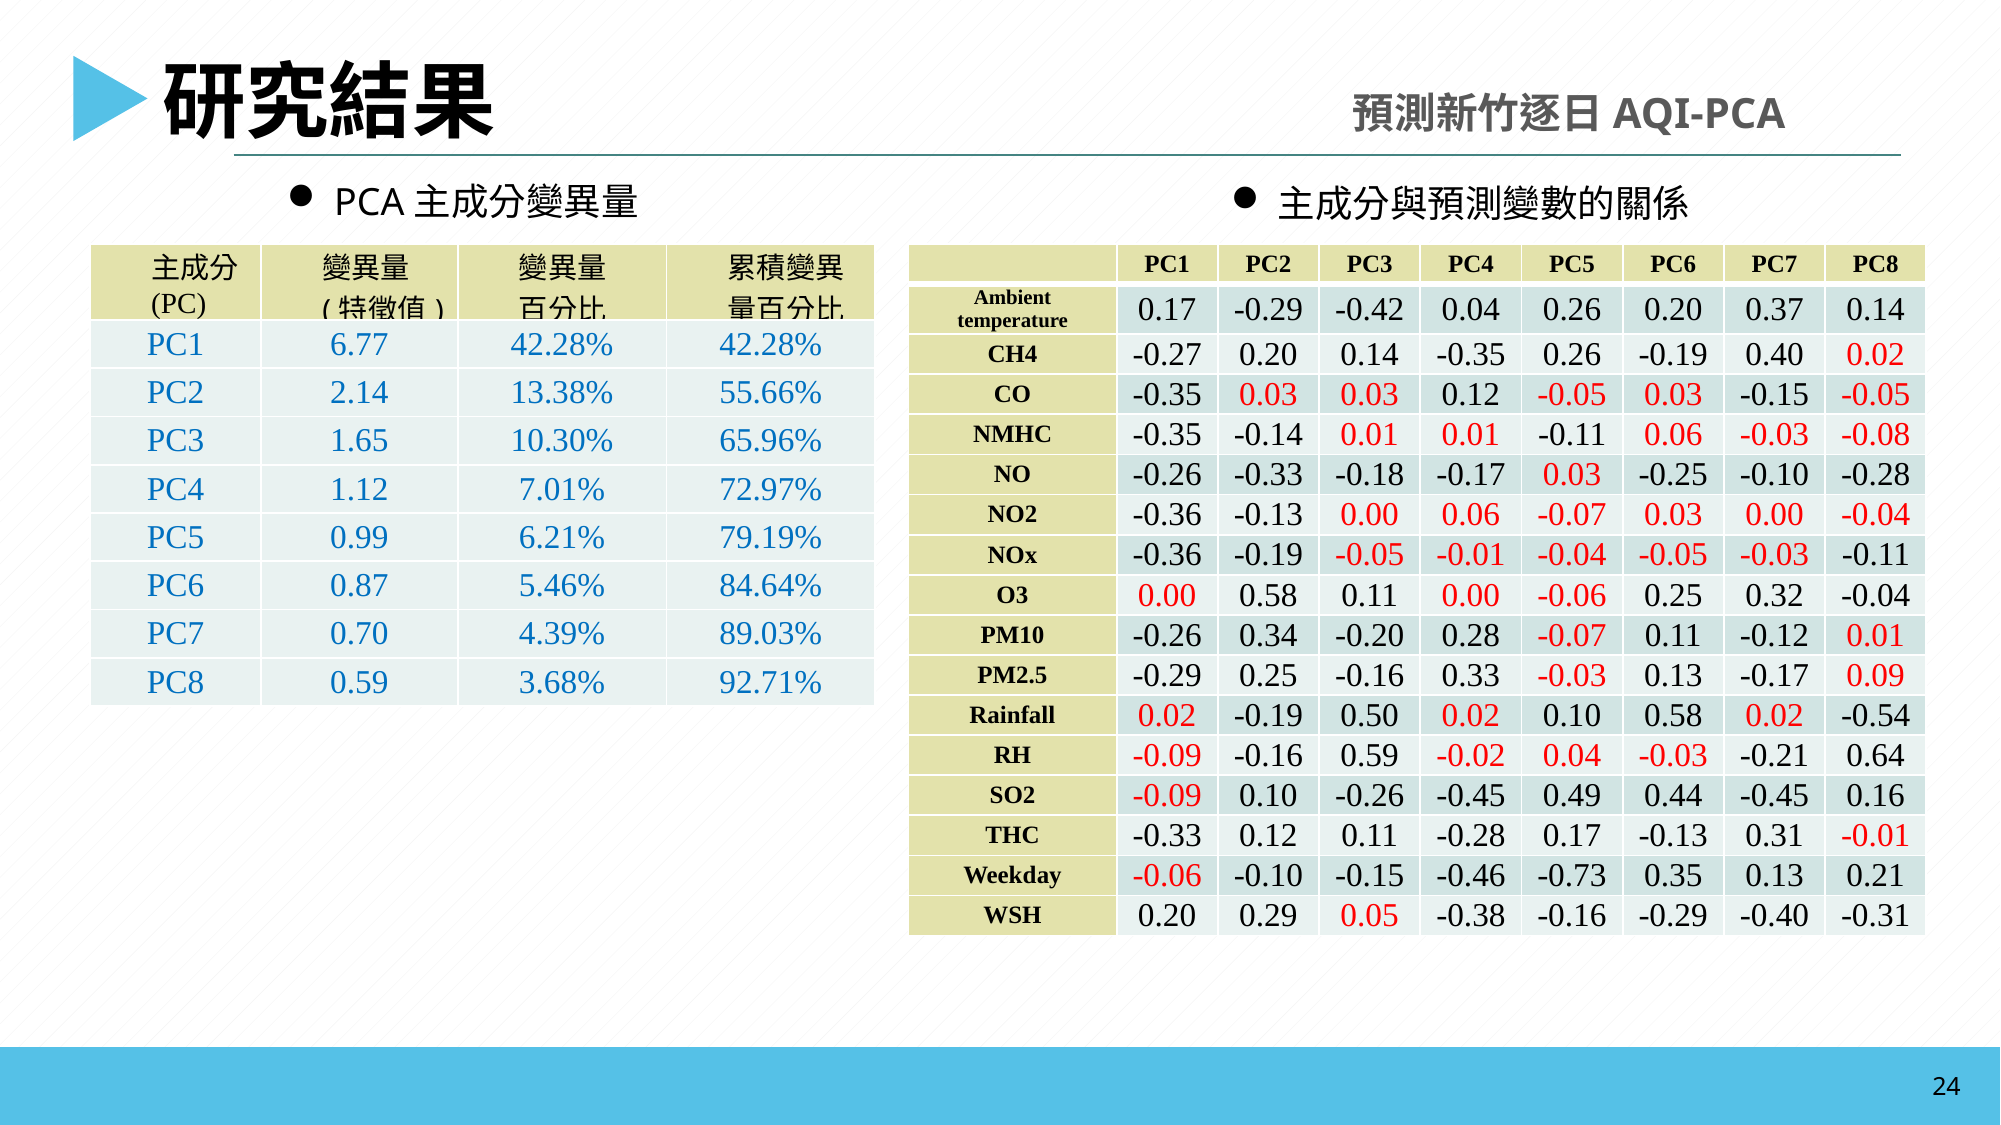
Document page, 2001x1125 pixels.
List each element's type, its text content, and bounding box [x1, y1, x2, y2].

table_cell 42.28% [667, 321, 874, 367]
table_header PC5 [1522, 245, 1622, 281]
table_cell 0.11 [1624, 616, 1723, 654]
table_cell -0.19 [1219, 696, 1318, 734]
text_box 24 [1525, 1062, 1976, 1109]
table_cell 0.49 [1522, 776, 1622, 814]
table_cell -0.03 [1725, 415, 1824, 454]
table_cell Weekday [909, 856, 1116, 895]
table_cell 0.00 [1320, 495, 1419, 534]
table_header PC2 [1219, 245, 1318, 281]
table_cell 0.44 [1624, 776, 1723, 814]
table_cell -0.20 [1320, 616, 1419, 654]
table_cell 0.03 [1219, 375, 1318, 413]
table_cell PC5 [91, 514, 260, 560]
table_cell 0.20 [1118, 896, 1217, 935]
table_cell 0.20 [1219, 335, 1318, 373]
table_cell 0.02 [1826, 335, 1925, 373]
table_cell 0.01 [1320, 415, 1419, 454]
table_header PC7 [1725, 245, 1824, 281]
table_cell 42.28% [459, 321, 666, 367]
table_cell 6.77 [262, 321, 457, 367]
table_cell 6.21% [459, 514, 666, 560]
table_header PC8 [1826, 245, 1925, 281]
table_cell 0.13 [1725, 856, 1824, 895]
table_cell 0.12 [1219, 816, 1318, 855]
table_cell 0.00 [1421, 576, 1521, 614]
table_cell -0.03 [1725, 536, 1824, 574]
table_cell -0.29 [1624, 896, 1723, 935]
table_cell 0.34 [1219, 616, 1318, 654]
table_cell -0.16 [1522, 896, 1622, 935]
table_cell 0.29 [1219, 896, 1318, 935]
table_cell 2.14 [262, 369, 457, 416]
table_cell -0.19 [1219, 536, 1318, 574]
table_cell 0.33 [1421, 656, 1521, 694]
table_cell 79.19% [667, 514, 874, 560]
table_cell 0.02 [1118, 696, 1217, 734]
table_cell -0.08 [1826, 415, 1925, 454]
table_cell -0.01 [1826, 816, 1925, 855]
table_header 變異量 百分比 [459, 245, 666, 319]
table_cell 0.03 [1522, 455, 1622, 494]
table_cell 0.10 [1522, 696, 1622, 734]
table_cell CO [909, 375, 1116, 413]
table_cell 0.06 [1421, 495, 1521, 534]
table_cell 0.16 [1826, 776, 1925, 814]
table_cell -0.06 [1522, 576, 1622, 614]
table_cell -0.16 [1320, 656, 1419, 694]
table_header 累積變異量百分比 [667, 245, 874, 319]
text_box PCA主成分變異量 [272, 170, 958, 231]
table_cell 0.58 [1624, 696, 1723, 734]
table_cell 0.13 [1624, 656, 1723, 694]
table_cell -0.33 [1118, 816, 1217, 855]
table_cell 65.96% [667, 417, 874, 464]
table_cell -0.17 [1421, 455, 1521, 494]
table_cell THC [909, 816, 1116, 855]
table_cell -0.28 [1421, 816, 1521, 855]
table_cell 0.25 [1219, 656, 1318, 694]
text_box 研究結果 [147, 40, 533, 156]
table_cell 0.03 [1624, 495, 1723, 534]
table_cell NMHC [909, 415, 1116, 454]
table_cell PC4 [91, 466, 260, 512]
table_cell -0.07 [1522, 495, 1622, 534]
table_cell 0.40 [1725, 335, 1824, 373]
table_cell 0.05 [1320, 896, 1419, 935]
table_cell 0.99 [262, 514, 457, 560]
table_cell -0.04 [1826, 576, 1925, 614]
table_cell -0.12 [1725, 616, 1824, 654]
table_cell 0.70 [262, 610, 457, 657]
table_cell -0.03 [1522, 656, 1622, 694]
table_cell 0.20 [1624, 287, 1723, 333]
table_cell 0.02 [1421, 696, 1521, 734]
table_cell 0.03 [1624, 375, 1723, 413]
table_cell 0.17 [1118, 287, 1217, 333]
table_header PC6 [1624, 245, 1723, 281]
table_header PC4 [1421, 245, 1521, 281]
table_cell 5.46% [459, 562, 666, 609]
table_cell -0.09 [1118, 776, 1217, 814]
table_cell -0.09 [1118, 736, 1217, 774]
table_cell 0.14 [1826, 287, 1925, 333]
table_cell -0.35 [1118, 375, 1217, 413]
table_header 變異量 (特徵值) [262, 245, 457, 319]
table_cell 7.01% [459, 466, 666, 512]
table_cell -0.21 [1725, 736, 1824, 774]
table_cell -0.27 [1118, 335, 1217, 373]
table_cell -0.05 [1826, 375, 1925, 413]
table_cell WSH [909, 896, 1116, 935]
table_cell -0.10 [1725, 455, 1824, 494]
table_cell 0.11 [1320, 816, 1419, 855]
table_cell 0.04 [1421, 287, 1521, 333]
table_cell -0.04 [1522, 536, 1622, 574]
text_box 預測新竹逐日AQI-PCA [1337, 72, 1927, 145]
table_cell -0.05 [1624, 536, 1723, 574]
table_cell 84.64% [667, 562, 874, 609]
table_cell -0.19 [1624, 335, 1723, 373]
table_cell 0.14 [1320, 335, 1419, 373]
table_cell 0.32 [1725, 576, 1824, 614]
table_cell O3 [909, 576, 1116, 614]
table_cell 13.38% [459, 369, 666, 416]
table_header 主成分(PC) [91, 245, 260, 319]
table_cell -0.46 [1421, 856, 1521, 895]
table_cell 0.00 [1118, 576, 1217, 614]
table_cell -0.35 [1118, 415, 1217, 454]
table_cell RH [909, 736, 1116, 774]
table_cell 0.25 [1624, 576, 1723, 614]
table_cell 0.03 [1320, 375, 1419, 413]
table_cell 0.00 [1725, 495, 1824, 534]
table_cell -0.28 [1826, 455, 1925, 494]
table_cell -0.33 [1219, 455, 1318, 494]
table_cell Ambient temperature [909, 287, 1116, 333]
table_cell 0.50 [1320, 696, 1419, 734]
table_header PC1 [1118, 245, 1217, 281]
table_cell -0.01 [1421, 536, 1521, 574]
table_cell -0.15 [1725, 375, 1824, 413]
table_cell 3.68% [459, 659, 666, 705]
table_cell PM2.5 [909, 656, 1116, 694]
table_cell 0.59 [1320, 736, 1419, 774]
table_cell 72.97% [667, 466, 874, 512]
table_cell 0.01 [1421, 415, 1521, 454]
table_cell PC6 [91, 562, 260, 609]
table_cell -0.40 [1725, 896, 1824, 935]
table_cell PC3 [91, 417, 260, 464]
table_cell -0.45 [1725, 776, 1824, 814]
table_cell 0.64 [1826, 736, 1925, 774]
table_cell NO [909, 455, 1116, 494]
table_cell -0.38 [1421, 896, 1521, 935]
table_cell SO2 [909, 776, 1116, 814]
table_cell -0.16 [1219, 736, 1318, 774]
table_cell 0.59 [262, 659, 457, 705]
table_cell -0.02 [1421, 736, 1521, 774]
table_cell -0.11 [1826, 536, 1925, 574]
table_cell -0.13 [1219, 495, 1318, 534]
table_cell Rainfall [909, 696, 1116, 734]
table_cell -0.10 [1219, 856, 1318, 895]
table_cell 89.03% [667, 610, 874, 657]
table_cell 0.87 [262, 562, 457, 609]
table_cell PC7 [91, 610, 260, 657]
table_cell -0.15 [1320, 856, 1419, 895]
table_cell 0.10 [1219, 776, 1318, 814]
table_cell 0.35 [1624, 856, 1723, 895]
table_cell -0.73 [1522, 856, 1622, 895]
table_header PC3 [1320, 245, 1419, 281]
table_cell 0.37 [1725, 287, 1824, 333]
table_cell -0.25 [1624, 455, 1723, 494]
table_cell 4.39% [459, 610, 666, 657]
table_cell 0.21 [1826, 856, 1925, 895]
table_cell CH4 [909, 335, 1116, 373]
table_cell 0.58 [1219, 576, 1318, 614]
table_cell -0.36 [1118, 495, 1217, 534]
table_header [909, 245, 1116, 281]
table_cell -0.03 [1624, 736, 1723, 774]
table_cell -0.06 [1118, 856, 1217, 895]
table_cell -0.17 [1725, 656, 1824, 694]
table_cell 0.09 [1826, 656, 1925, 694]
table_cell 0.28 [1421, 616, 1521, 654]
table_cell -0.36 [1118, 536, 1217, 574]
table_cell -0.14 [1219, 415, 1318, 454]
table_cell -0.29 [1219, 287, 1318, 333]
table_cell NO2 [909, 495, 1116, 534]
table_cell 0.02 [1725, 696, 1824, 734]
table_cell NOx [909, 536, 1116, 574]
table_cell -0.26 [1118, 455, 1217, 494]
table_cell -0.42 [1320, 287, 1419, 333]
table_cell 1.65 [262, 417, 457, 464]
text_box [0, 1046, 2000, 1125]
text_box 主成分與預測變數的關係 [1216, 172, 1902, 233]
table_cell -0.26 [1118, 616, 1217, 654]
table_cell -0.13 [1624, 816, 1723, 855]
table_cell -0.05 [1522, 375, 1622, 413]
table_cell -0.11 [1522, 415, 1622, 454]
table_cell PC1 [91, 321, 260, 367]
table_cell -0.31 [1826, 896, 1925, 935]
table_cell -0.26 [1320, 776, 1419, 814]
table_cell 0.26 [1522, 335, 1622, 373]
table_cell 0.01 [1826, 616, 1925, 654]
table_cell PM10 [909, 616, 1116, 654]
table_cell -0.45 [1421, 776, 1521, 814]
table_cell -0.05 [1320, 536, 1419, 574]
table_cell -0.04 [1826, 495, 1925, 534]
table_cell 0.26 [1522, 287, 1622, 333]
table_cell -0.29 [1118, 656, 1217, 694]
table_cell 1.12 [262, 466, 457, 512]
table_cell -0.07 [1522, 616, 1622, 654]
table_cell 0.17 [1522, 816, 1622, 855]
table_cell 0.04 [1522, 736, 1622, 774]
table_cell 10.30% [459, 417, 666, 464]
table_cell PC2 [91, 369, 260, 416]
table_cell -0.54 [1826, 696, 1925, 734]
table_cell 0.06 [1624, 415, 1723, 454]
table_cell 0.12 [1421, 375, 1521, 413]
table_cell -0.18 [1320, 455, 1419, 494]
table_cell 92.71% [667, 659, 874, 705]
text_box [72, 54, 147, 143]
table_cell PC8 [91, 659, 260, 705]
table_cell 0.11 [1320, 576, 1419, 614]
table_cell 55.66% [667, 369, 874, 416]
table_cell 0.31 [1725, 816, 1824, 855]
table_cell -0.35 [1421, 335, 1521, 373]
